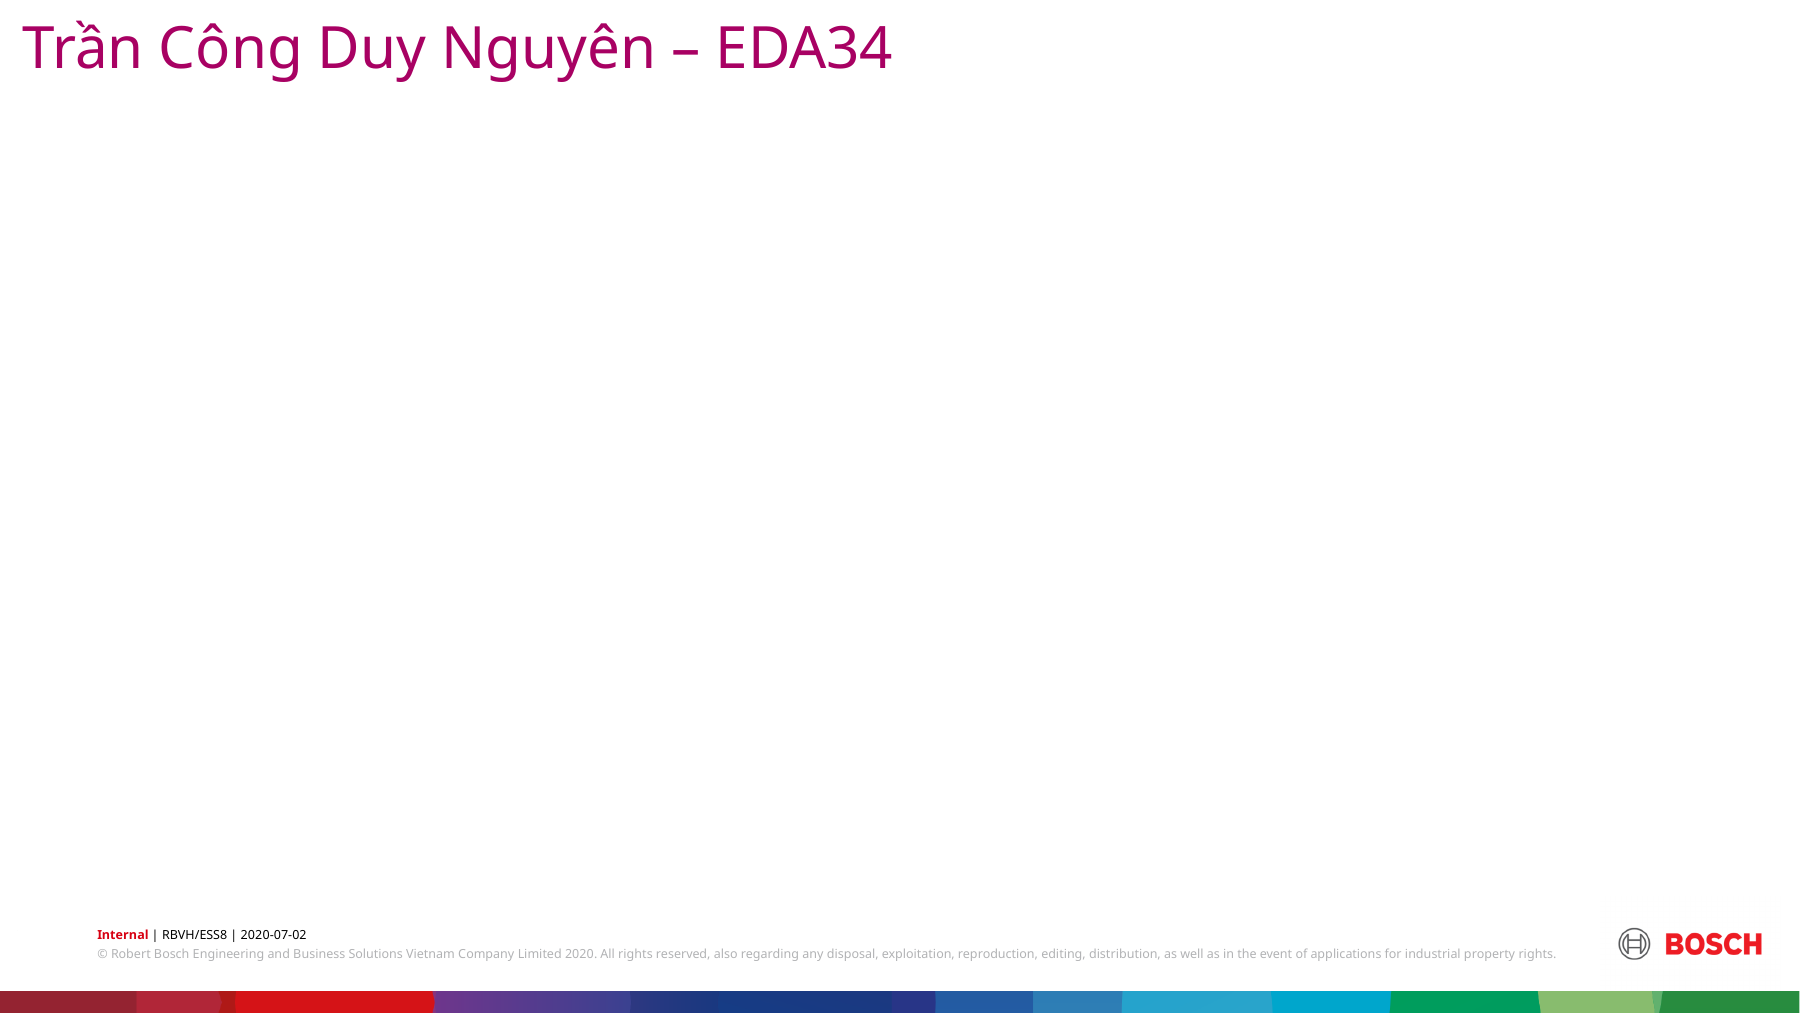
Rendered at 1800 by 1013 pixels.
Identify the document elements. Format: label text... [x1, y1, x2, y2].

picture [0, 905, 1272, 1013]
picture [1390, 896, 1800, 1013]
title Trần Công Duy Nguyên – EDA34 [22, 18, 1642, 873]
